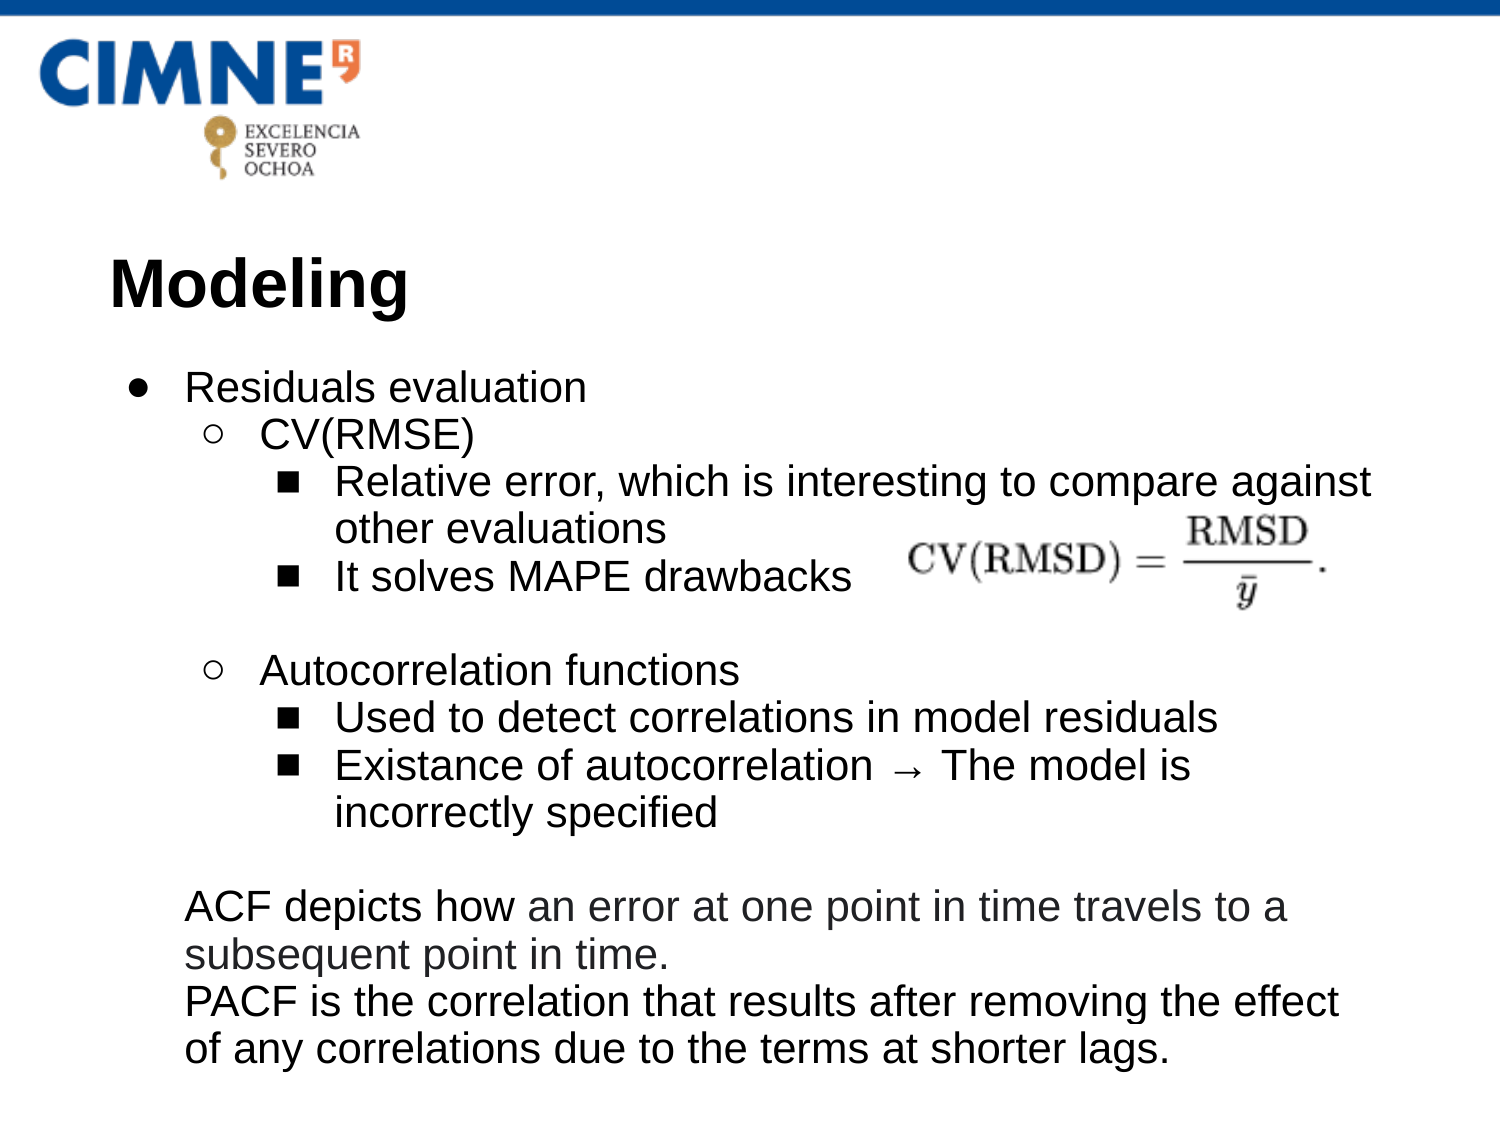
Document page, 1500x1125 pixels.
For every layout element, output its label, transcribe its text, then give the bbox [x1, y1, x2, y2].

picture [0, 0, 1500, 203]
text_box Residuals evaluation CV(RMSE) Relative error, which is interesting to compare against other evaluations It solves MAPE drawbacks Autocorrelation functions Used to detect correlations in model residuals Existance of autocorrelation → The model is incorrectly specified ACF depicts how an error at one point in time travels to a subsequent point in time. PACF is the correlation that results after removing the effect of any correlations due to the terms at shorter lags. [94, 357, 1397, 1086]
text_box Modeling [94, 240, 1397, 357]
picture [907, 509, 1330, 615]
